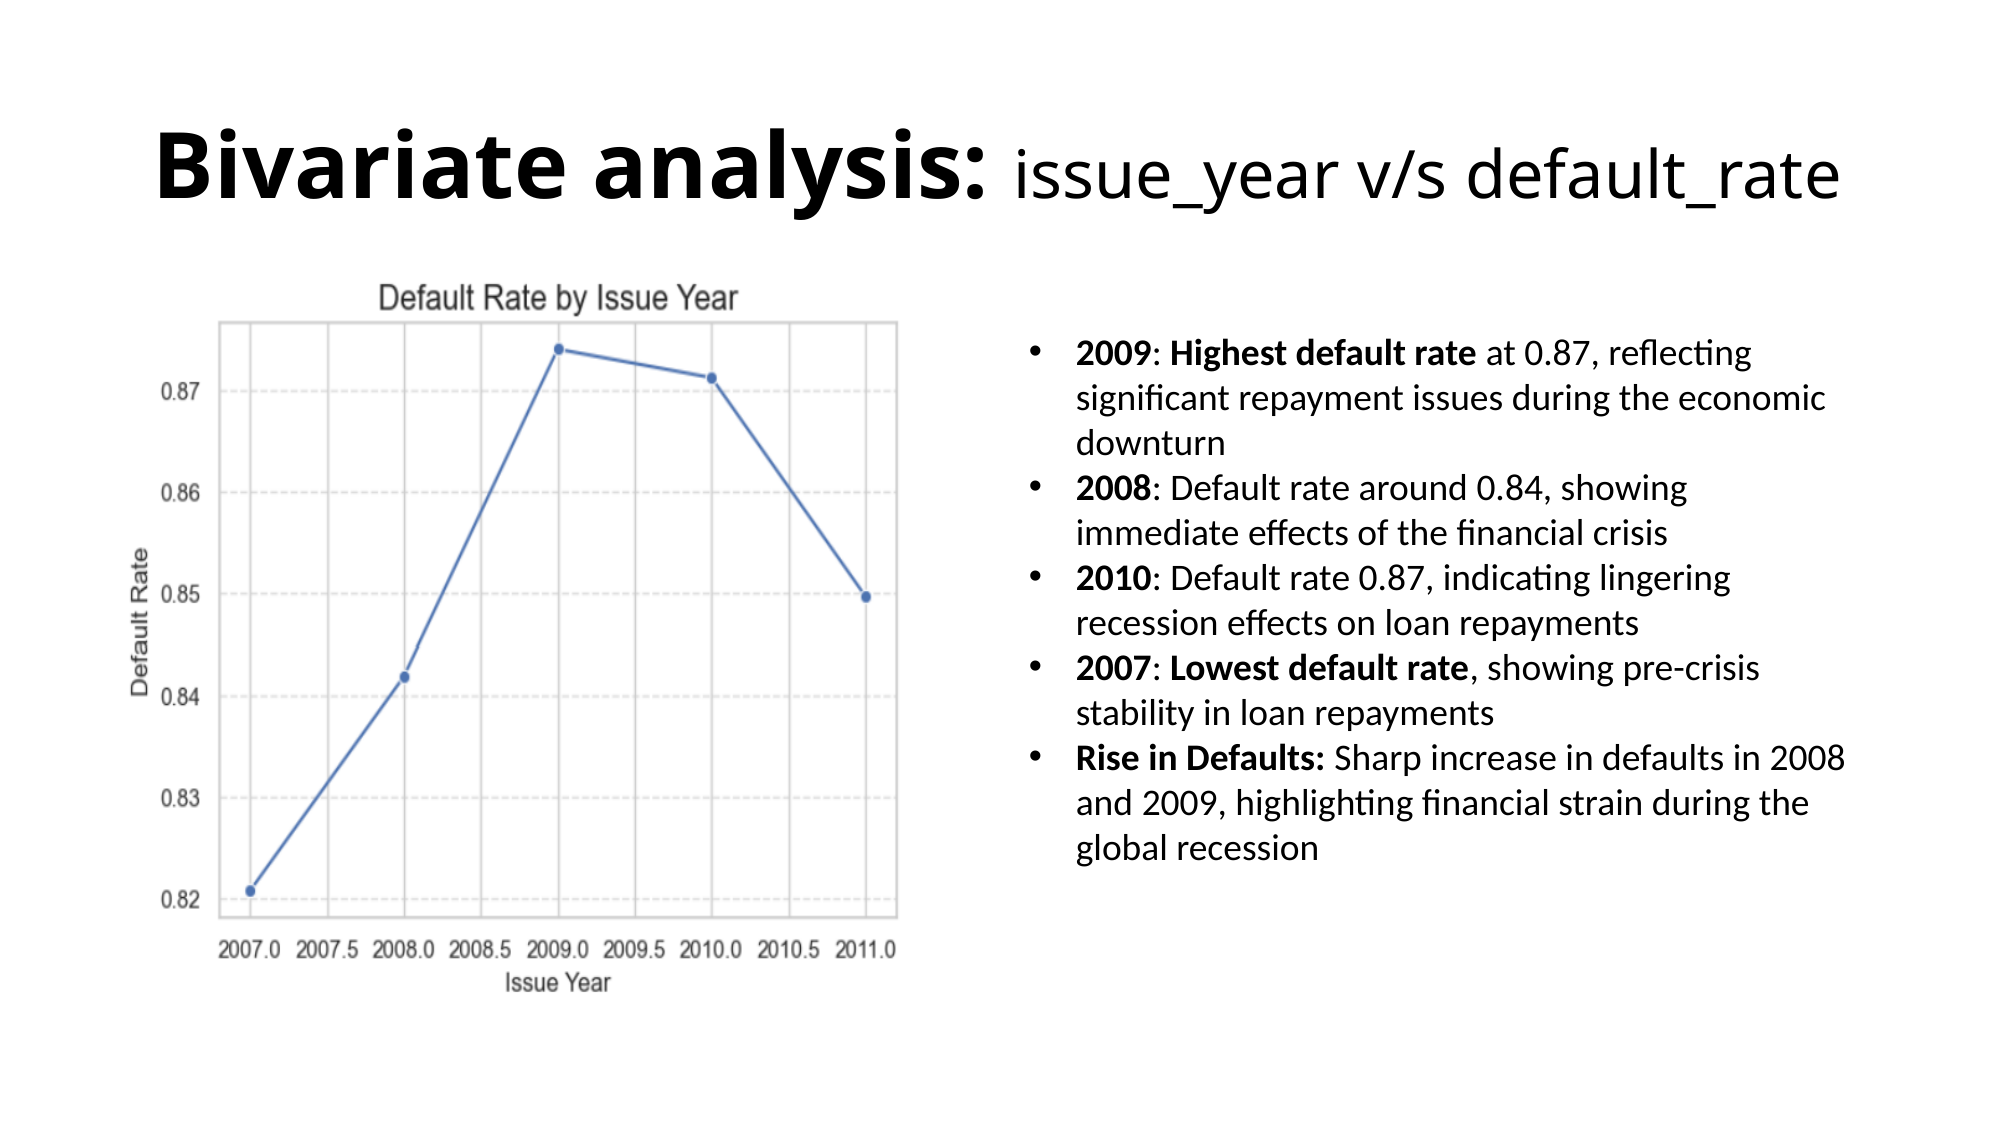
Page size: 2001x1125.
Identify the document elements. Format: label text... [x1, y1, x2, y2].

title Bivariate analysis: issue_year v/s default_rate [137, 59, 1863, 278]
text_box 2009: Highest default rate at 0.87, reflecting significant repayment issues during the economic downturn 2008: Default rate around 0.84, showing immediate effects of the financial crisis 2010: Default rate 0.87, indicating lingering recession effects on loan repayments 2007: Lowest default rate, showing pre-crisis stability in loan repayments Rise in Defaults: Sharp increase in defaults in 2008 and 2009, highlighting financial strain during the global recession [1014, 320, 1874, 876]
picture [115, 277, 934, 1014]
